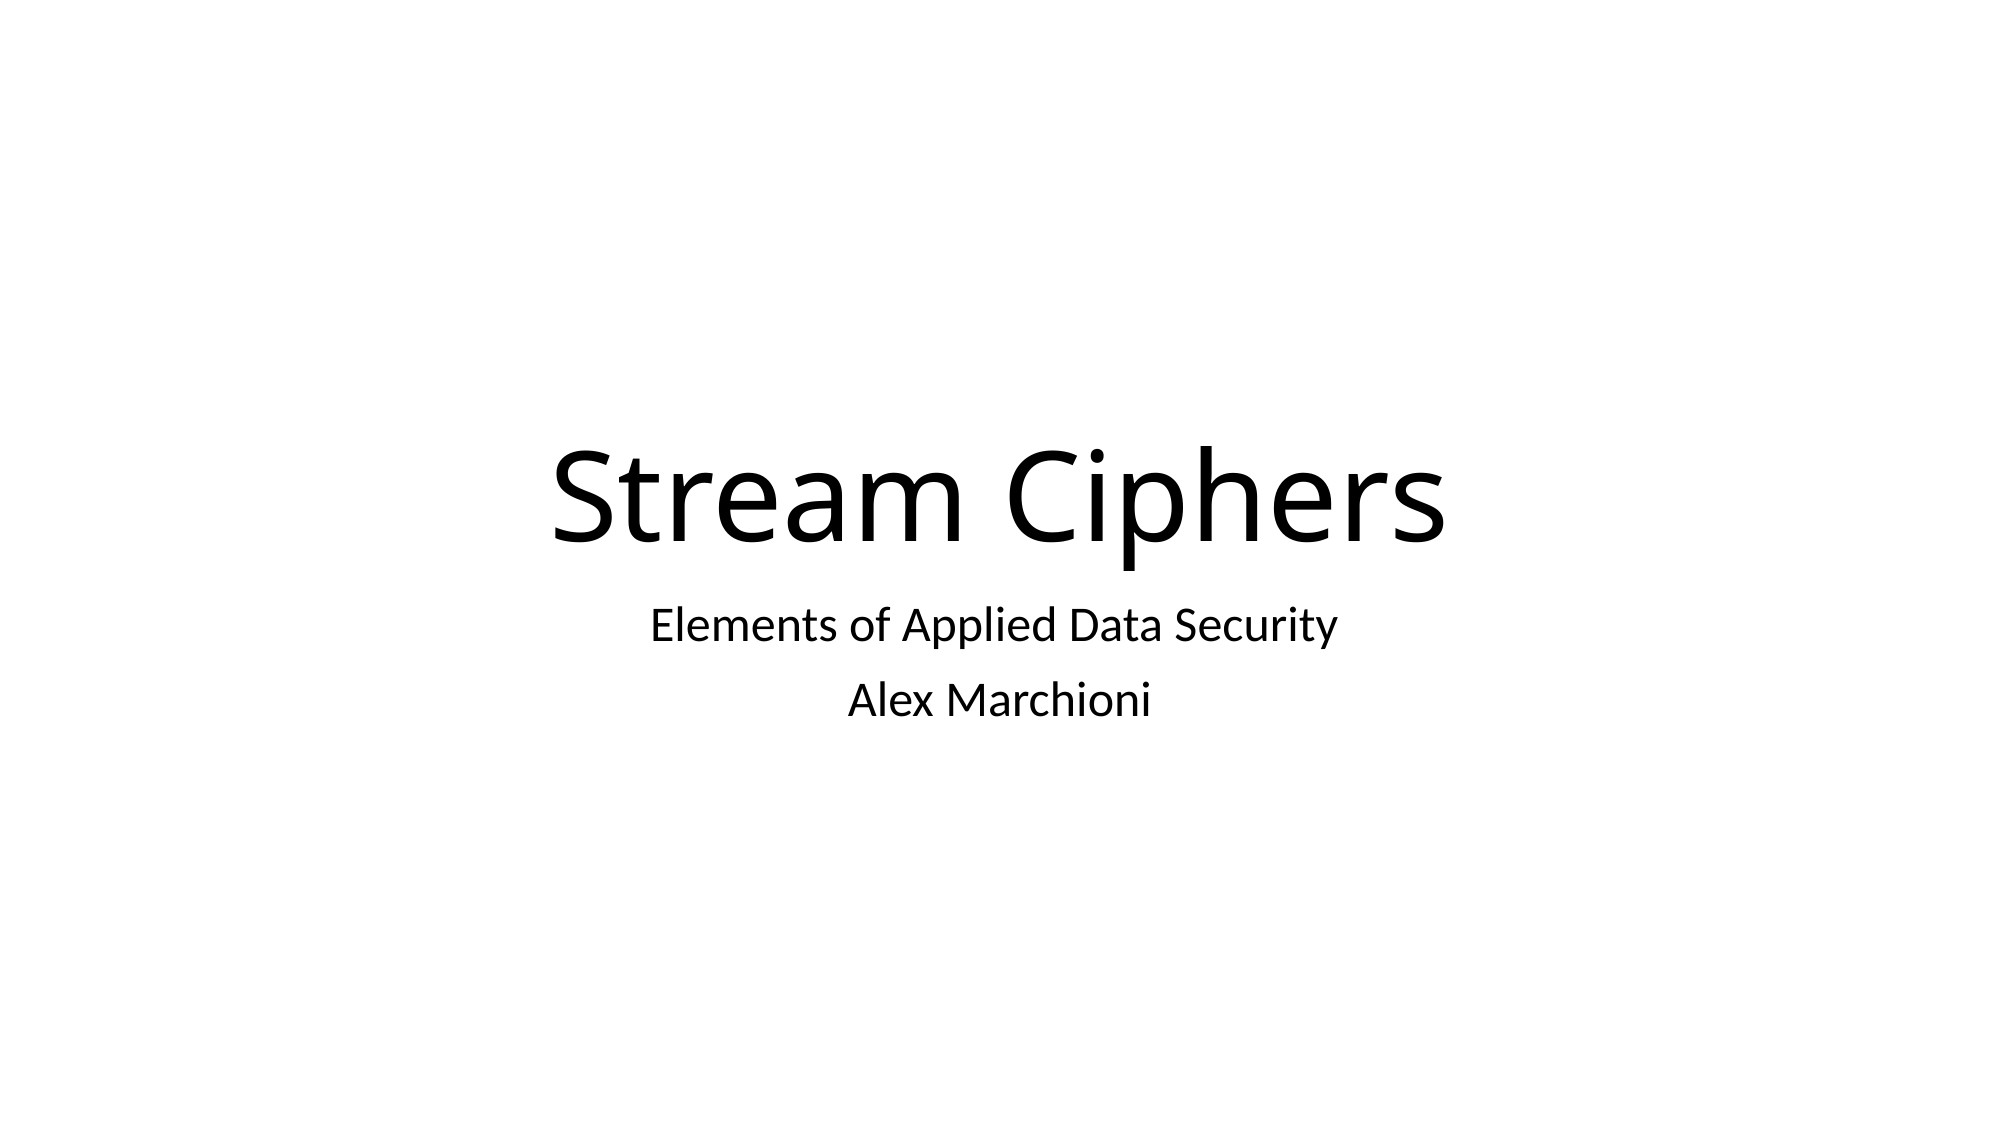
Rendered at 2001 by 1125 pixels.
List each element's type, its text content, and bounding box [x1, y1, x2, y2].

title Stream Ciphers [249, 184, 1750, 576]
subtitle Elements of Applied Data Security Alex Marchioni [249, 590, 1750, 863]
